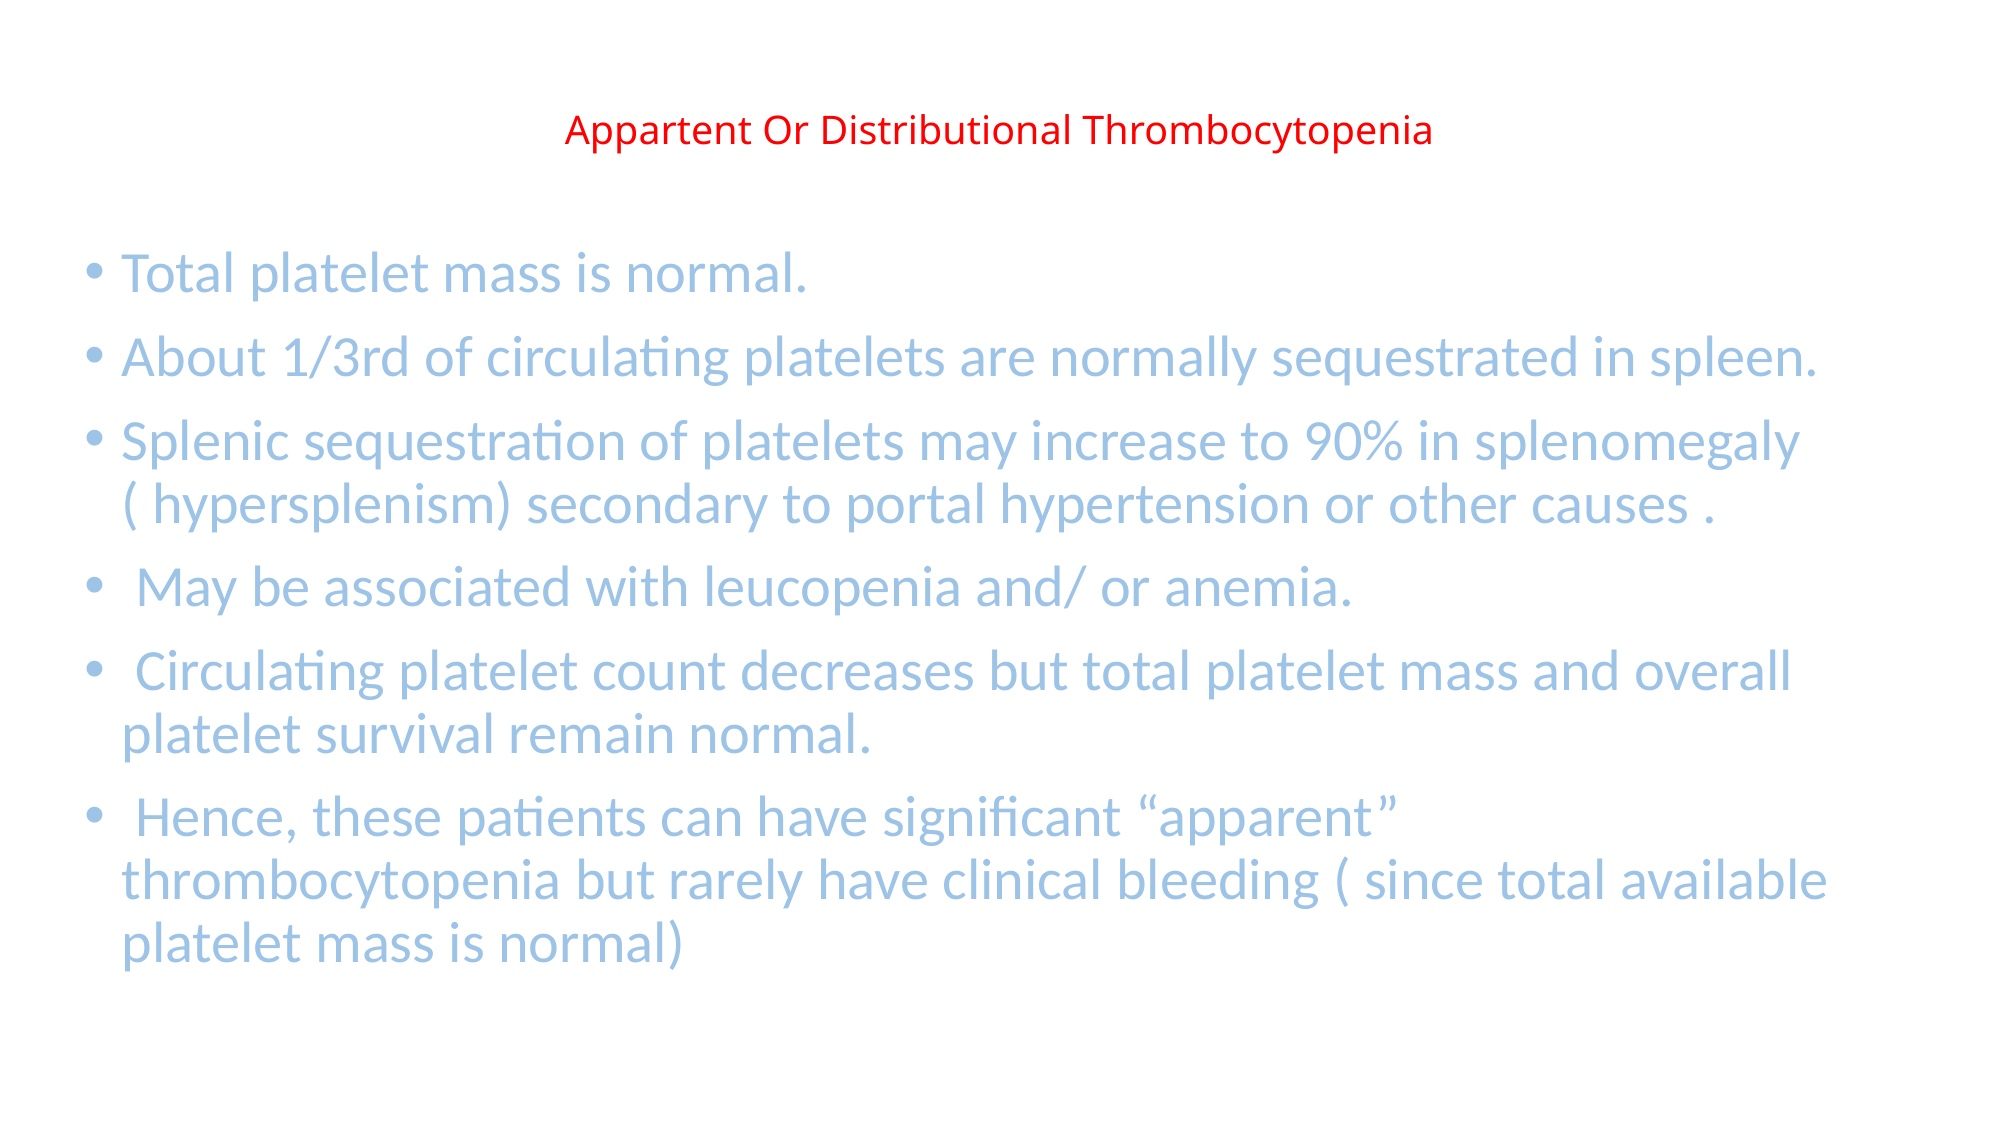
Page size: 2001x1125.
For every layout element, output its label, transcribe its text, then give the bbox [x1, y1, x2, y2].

title Appartent Or Distributional Thrombocytopenia [137, 59, 1863, 209]
list Total platelet mass is normal. About 1/3rd of circulating platelets are normally sequestrated in spleen. Splenic sequestration of platelets may increase to 90% in splenomegaly ( hypersplenism) secondary to portal hypertension or other causes . May be associated with leucopenia and/ or anemia. Circulating platelet count decreases but total platelet mass and overall platelet survival remain normal. Hence, these patients can have significant “apparent” thrombocytopenia but rarely have clinical bleeding ( since total available platelet mass is normal) [69, 235, 1863, 1014]
